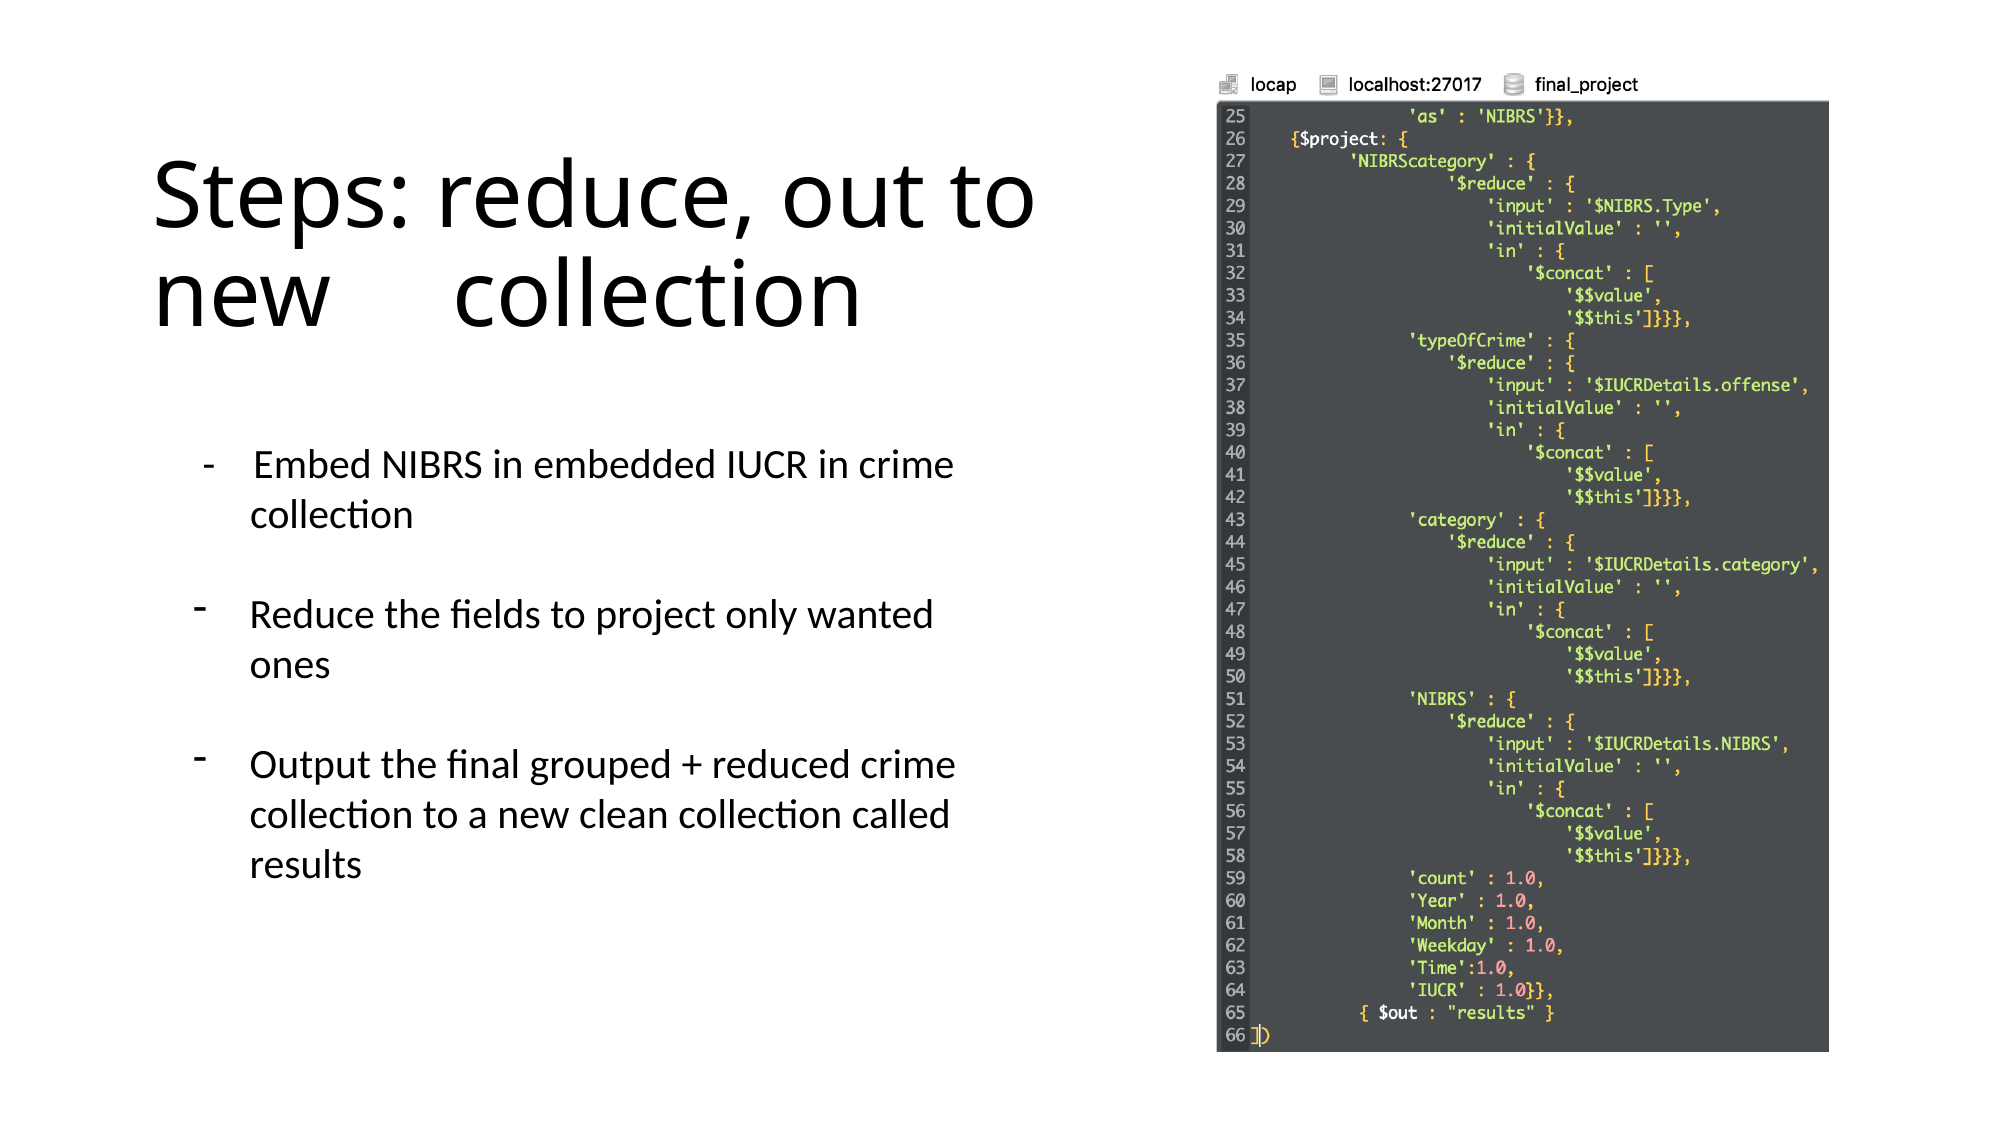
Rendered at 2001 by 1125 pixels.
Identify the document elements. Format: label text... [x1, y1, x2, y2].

text_box - Embed NIBRS in embedded IUCR in crime collection Reduce the fields to project only wanted ones Output the final grouped + reduced crime collection to a new clean collection called results [178, 429, 1000, 895]
title Steps: reduce, out to new collection [137, 138, 1169, 357]
picture [1214, 73, 1829, 1052]
